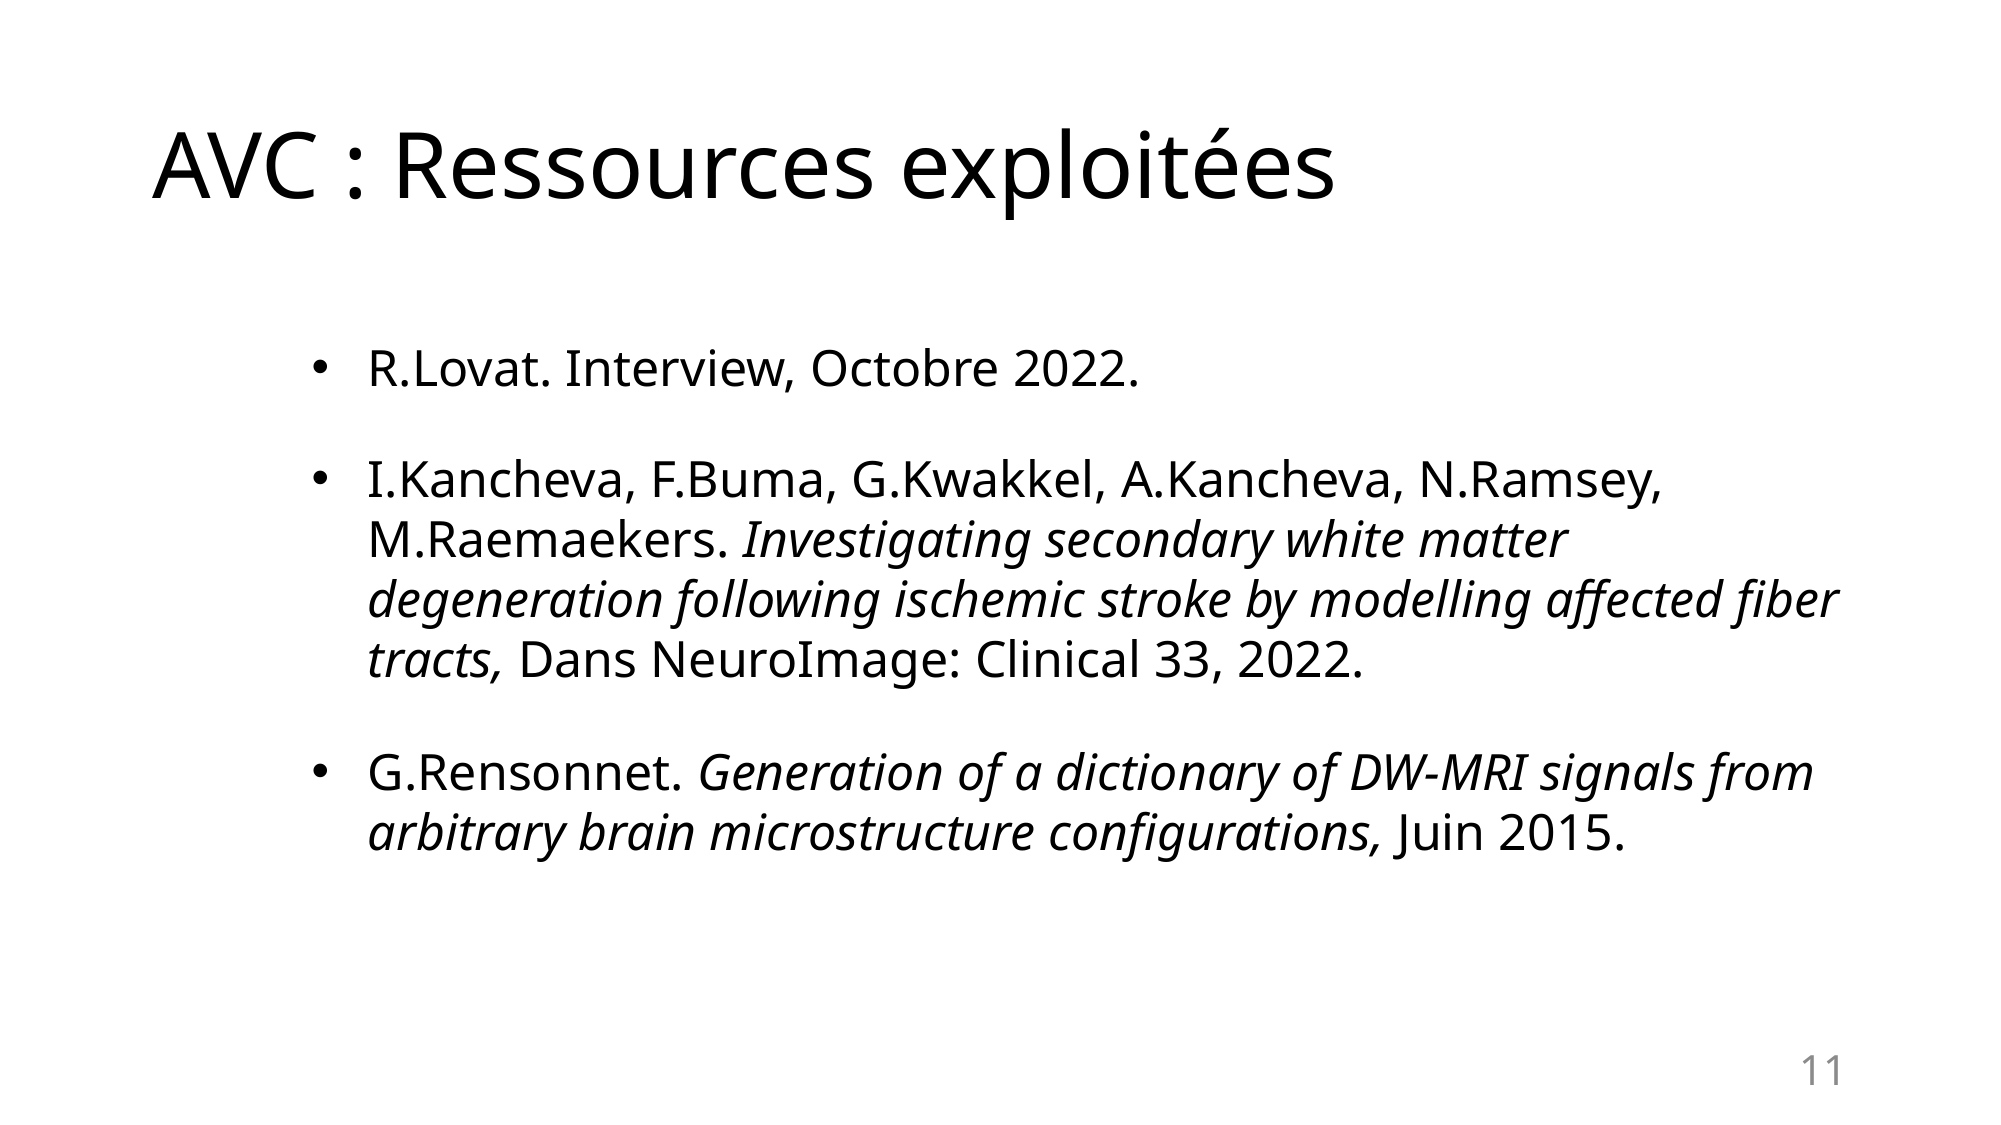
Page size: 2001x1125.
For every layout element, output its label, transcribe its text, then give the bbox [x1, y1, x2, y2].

text_box G.Rensonnet. Generation of a dictionary of DW-MRI signals from arbitrary brain microstructure configurations, Juin 2015. [296, 732, 1893, 868]
text_box R.Lovat. Interview, Octobre 2022. [296, 328, 1893, 404]
text_box I.Kancheva, F.Buma, G.Kwakkel, A.Kancheva, N.Ramsey, M.Raemaekers. Investigating secondary white matter degeneration following ischemic stroke by modelling affected fiber tracts, Dans NeuroImage: Clinical 33, 2022. [296, 439, 1893, 695]
slide_number 11 [1412, 1042, 1863, 1103]
title AVC : Ressources exploitées [137, 59, 1874, 278]
